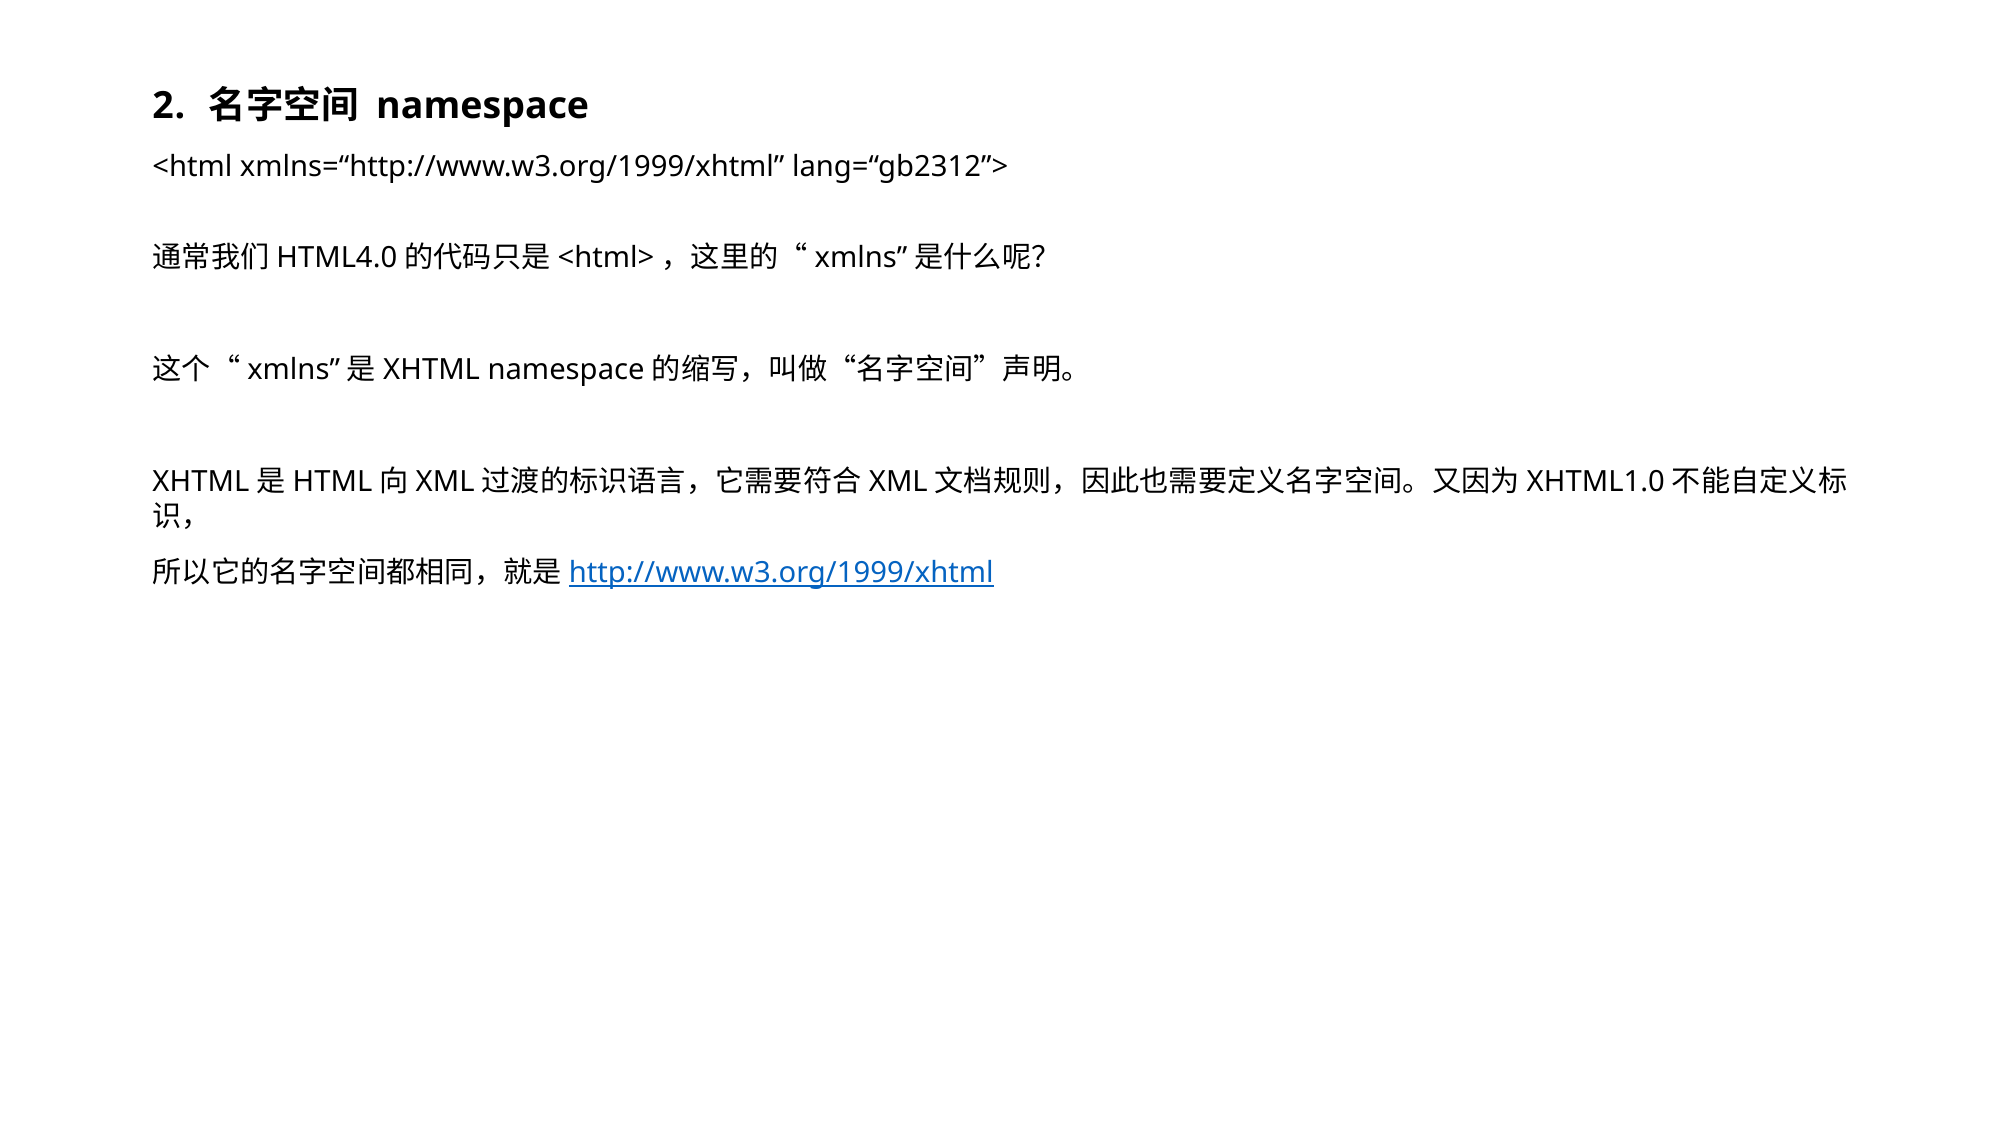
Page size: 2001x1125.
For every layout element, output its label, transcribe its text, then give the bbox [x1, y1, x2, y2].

list 名字空间 namespace <html xmlns=“http://www.w3.org/1999/xhtml” lang=“gb2312”> 通常我们HTML4.0的代码只是<html>，这里的“xmlns”是什么呢？ 这个“xmlns”是XHTML namespace的缩写，叫做“名字空间”声明。 XHTML是HTML向XML过渡的标识语言，它需要符合XML文档规则，因此也需要定义名字空间。又因为XHTML1.0不能自定义标识， 所以它的名字空间都相同，就是http://www.w3.org/1999/xhtml [137, 78, 1863, 1032]
